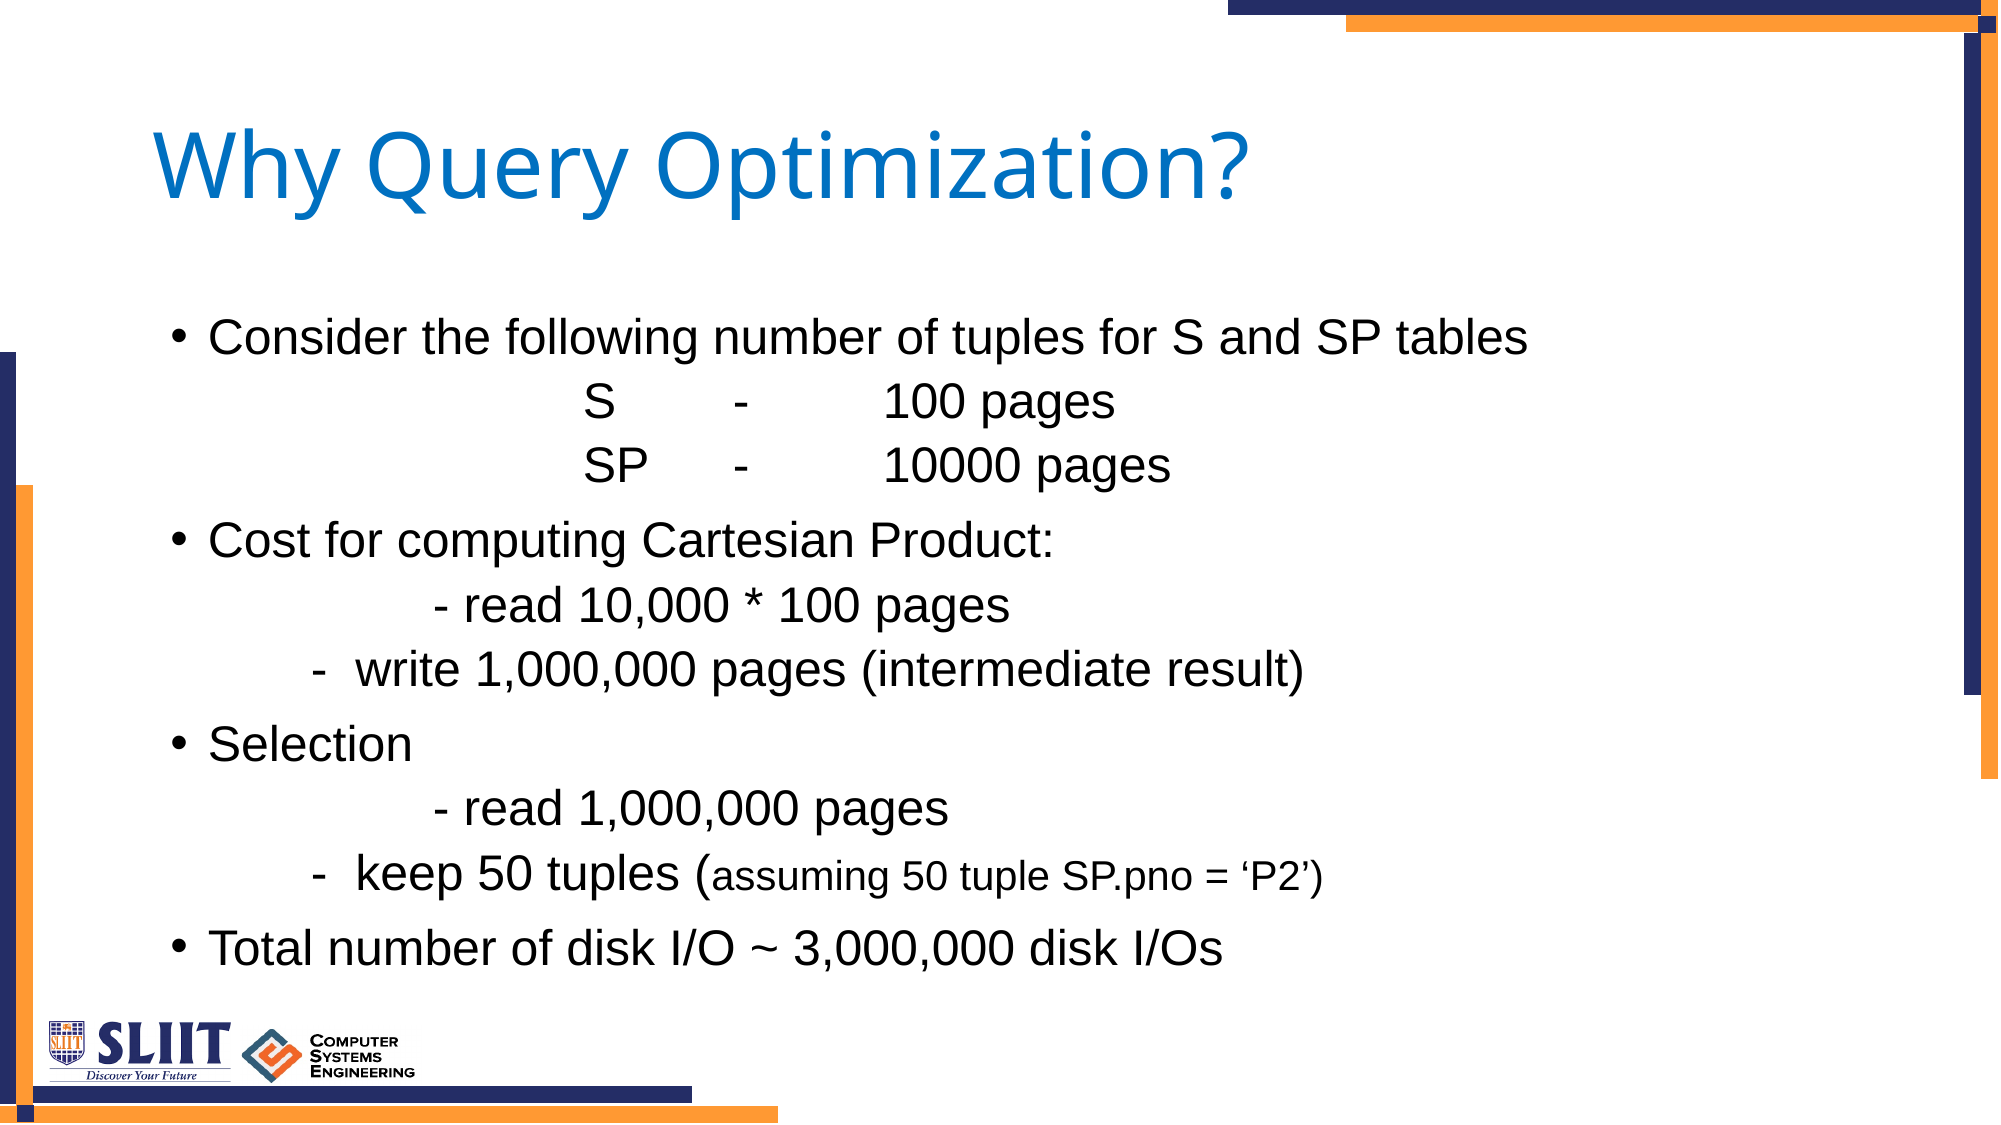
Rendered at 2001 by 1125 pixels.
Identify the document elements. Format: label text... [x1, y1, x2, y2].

picture [240, 1025, 422, 1085]
picture [49, 1021, 231, 1082]
list Consider the following number of tuples for S and SP tables S - 100 pages SP - 10000 pages Cost for computing Cartesian Product: - read 10,000 * 100 pages - write 1,000,000 pages (intermediate result) Selection - read 1,000,000 pages - keep 50 tuples (assuming 50 tuple SP.pno = ‘P2’) Total number of disk I/O ~ 3,000,000 disk I/Os [155, 303, 1827, 988]
title Why Query Optimization? [137, 59, 1863, 278]
